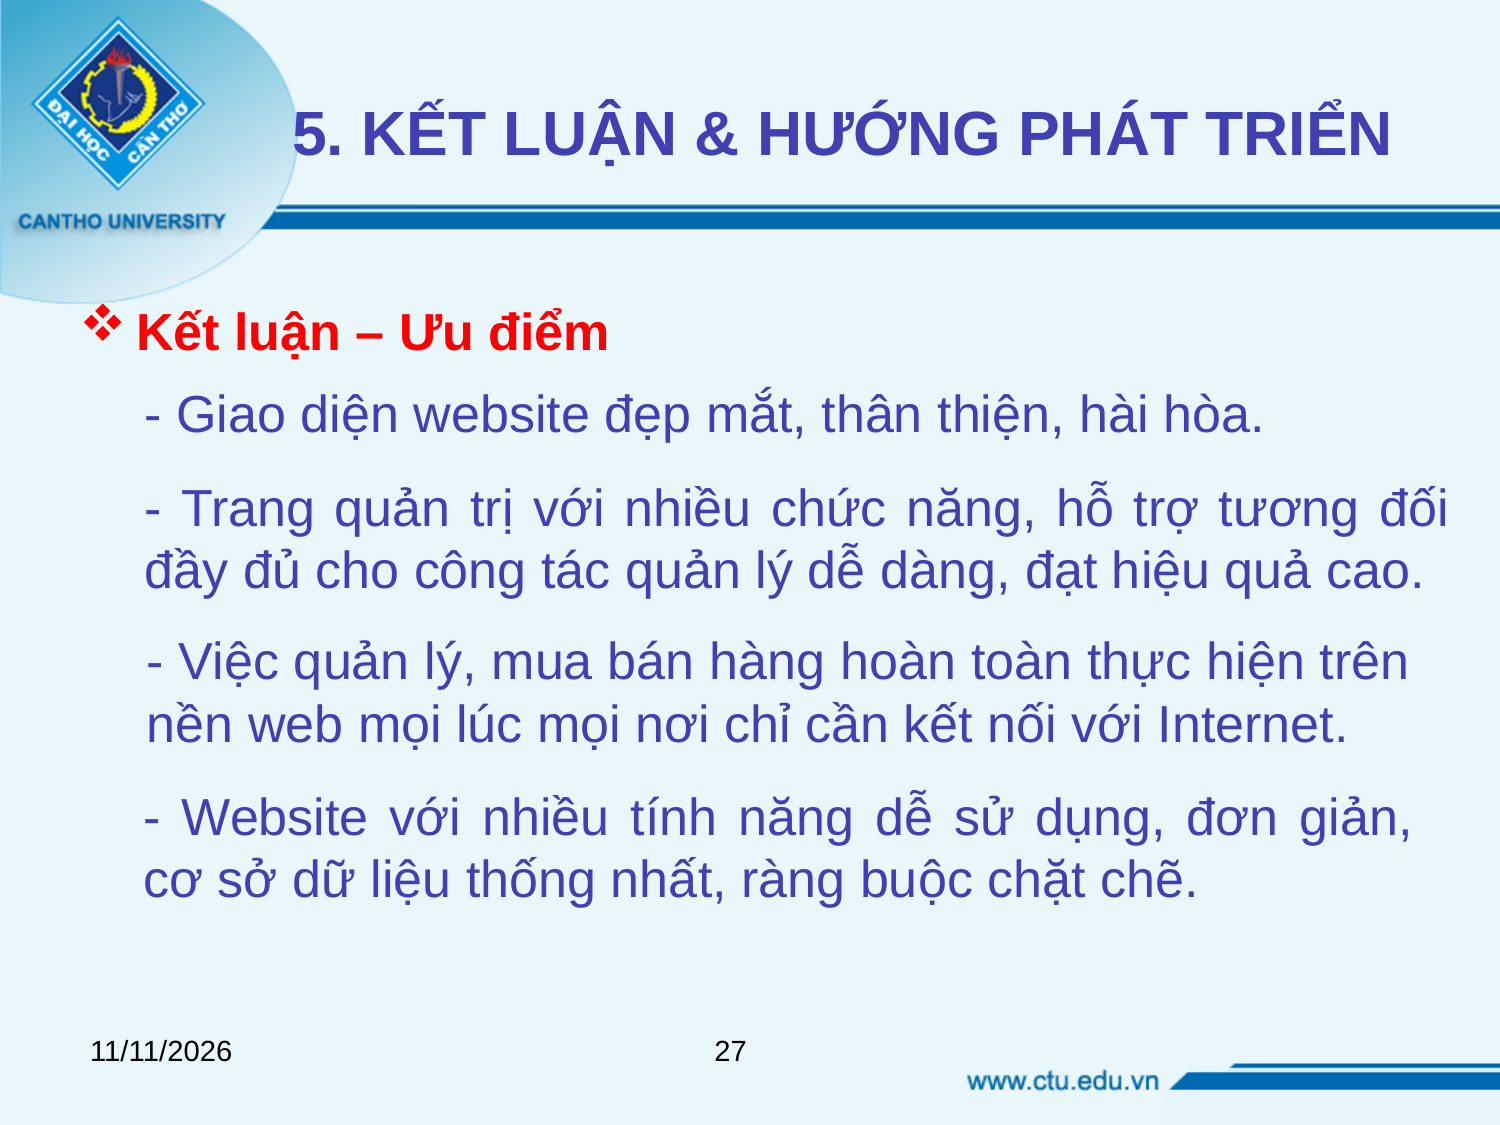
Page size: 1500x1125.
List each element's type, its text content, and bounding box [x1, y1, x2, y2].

slide_number 27 [425, 1024, 762, 1103]
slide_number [75, 1024, 425, 1103]
text_box - Website với nhiều tính năng dễ sử dụng, đơn giản, cơ sở dữ liệu thống nhất, ràng buộc chặt chẽ. [128, 775, 1429, 916]
text_box - Giao diện website đẹp mắt, thân thiện, hài hòa. [129, 373, 1423, 451]
text_box Kết luận – Ưu điểm [64, 290, 1424, 368]
picture [0, 0, 1500, 1125]
text_box 5. KẾT LUẬN & HƯỚNG PHÁT TRIỂN [277, 85, 1465, 173]
text_box - Trang quản trị với nhiều chức năng, hỗ trợ tương đối đầy đủ cho công tác quản lý dễ dàng, đạt hiệu quả cao. [129, 466, 1465, 607]
text_box - Việc quản lý, mua bán hàng hoàn toàn thực hiện trên nền web mọi lúc mọi nơi chỉ cần kết nối với Internet. [131, 620, 1426, 760]
